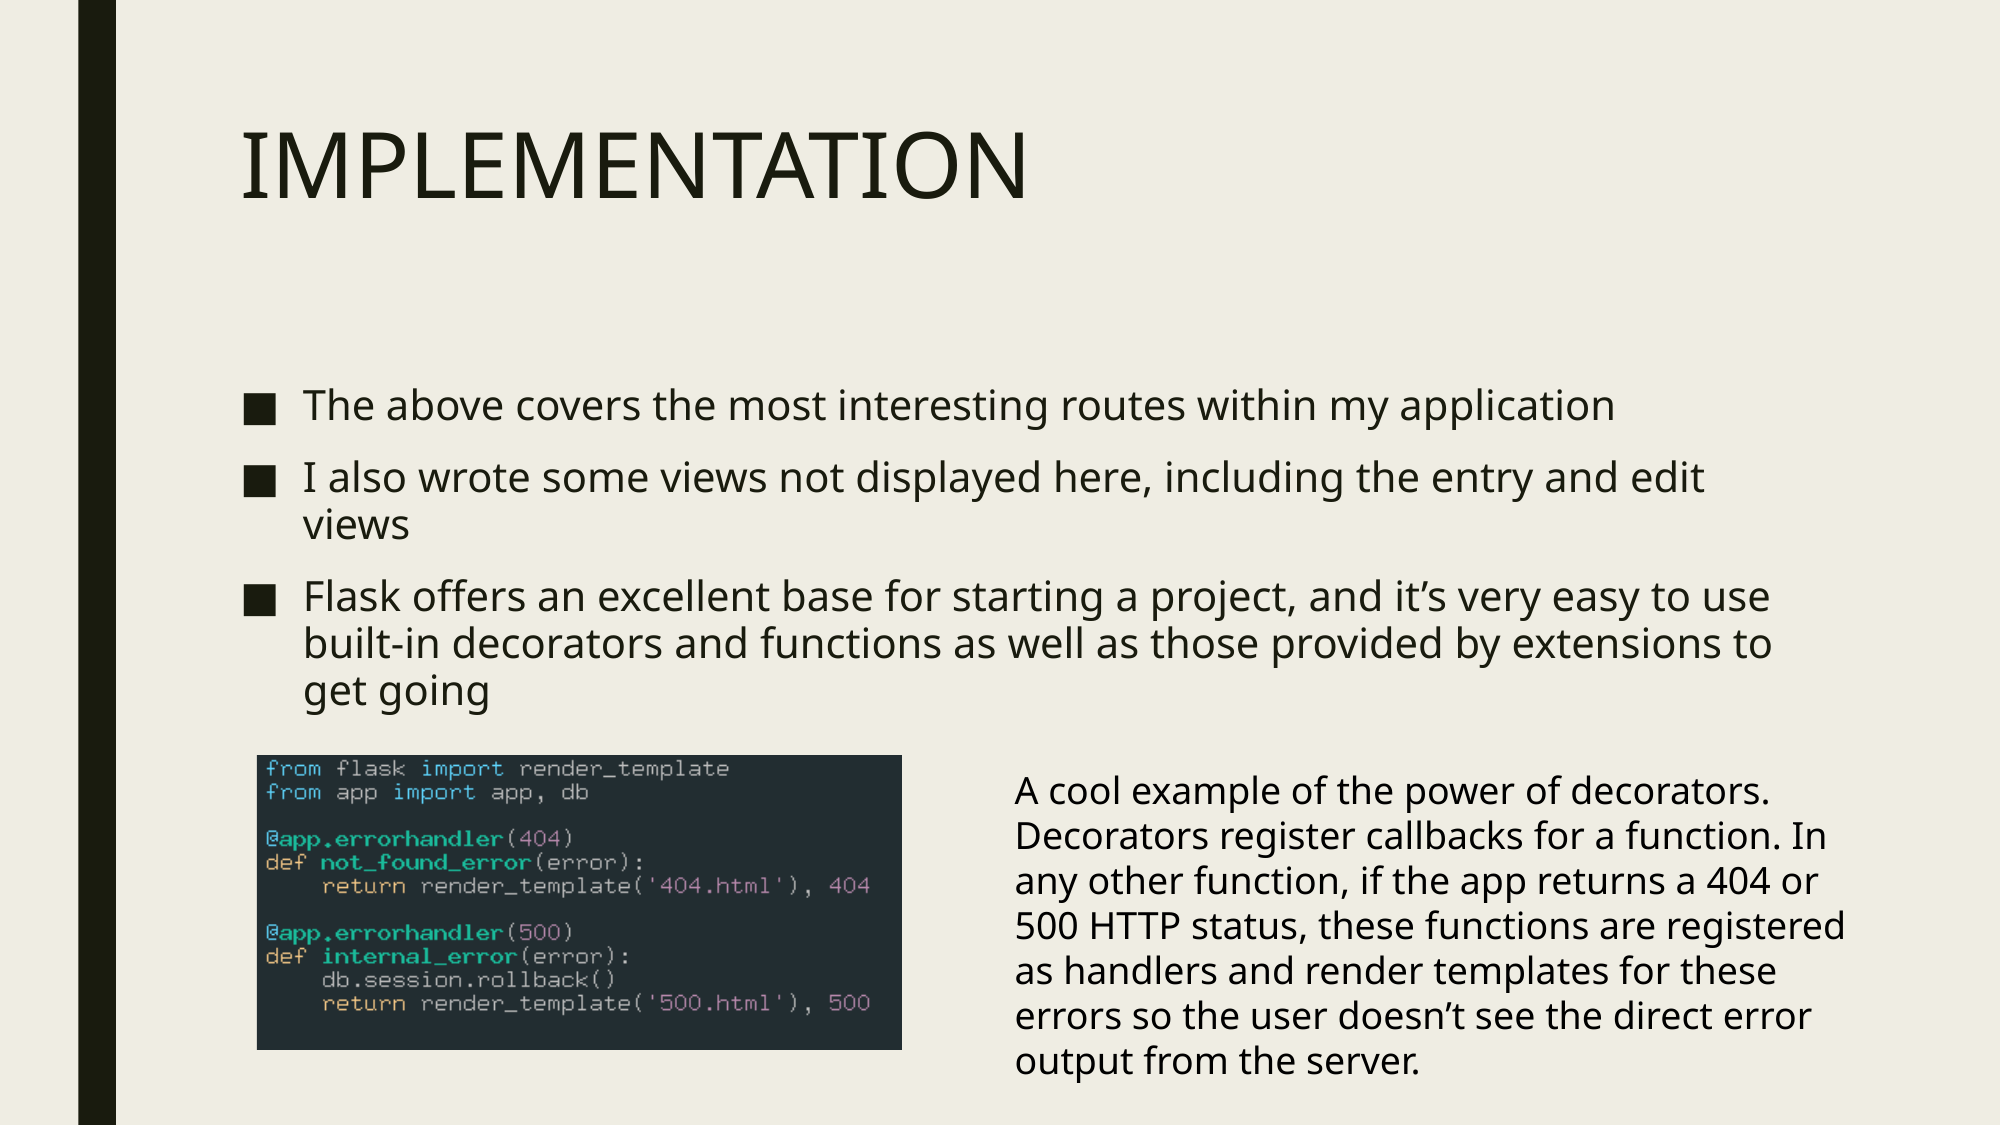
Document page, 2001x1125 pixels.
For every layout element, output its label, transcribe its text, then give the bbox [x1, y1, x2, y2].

picture [256, 755, 902, 1050]
list The above covers the most interesting routes within my application I also wrote some views not displayed here, including the entry and edit views Flask offers an excellent base for starting a project, and it’s very easy to use built-in decorators and functions as well as those provided by extensions to get going [225, 375, 1800, 963]
title IMPLEMENTATION [225, 112, 1800, 357]
text_box A cool example of the power of decorators. Decorators register callbacks for a function. In any other function, if the app returns a 404 or 500 HTTP status, these functions are registered as handlers and render templates for these errors so the user doesn’t see the direct error output from the server. [999, 759, 1866, 1090]
